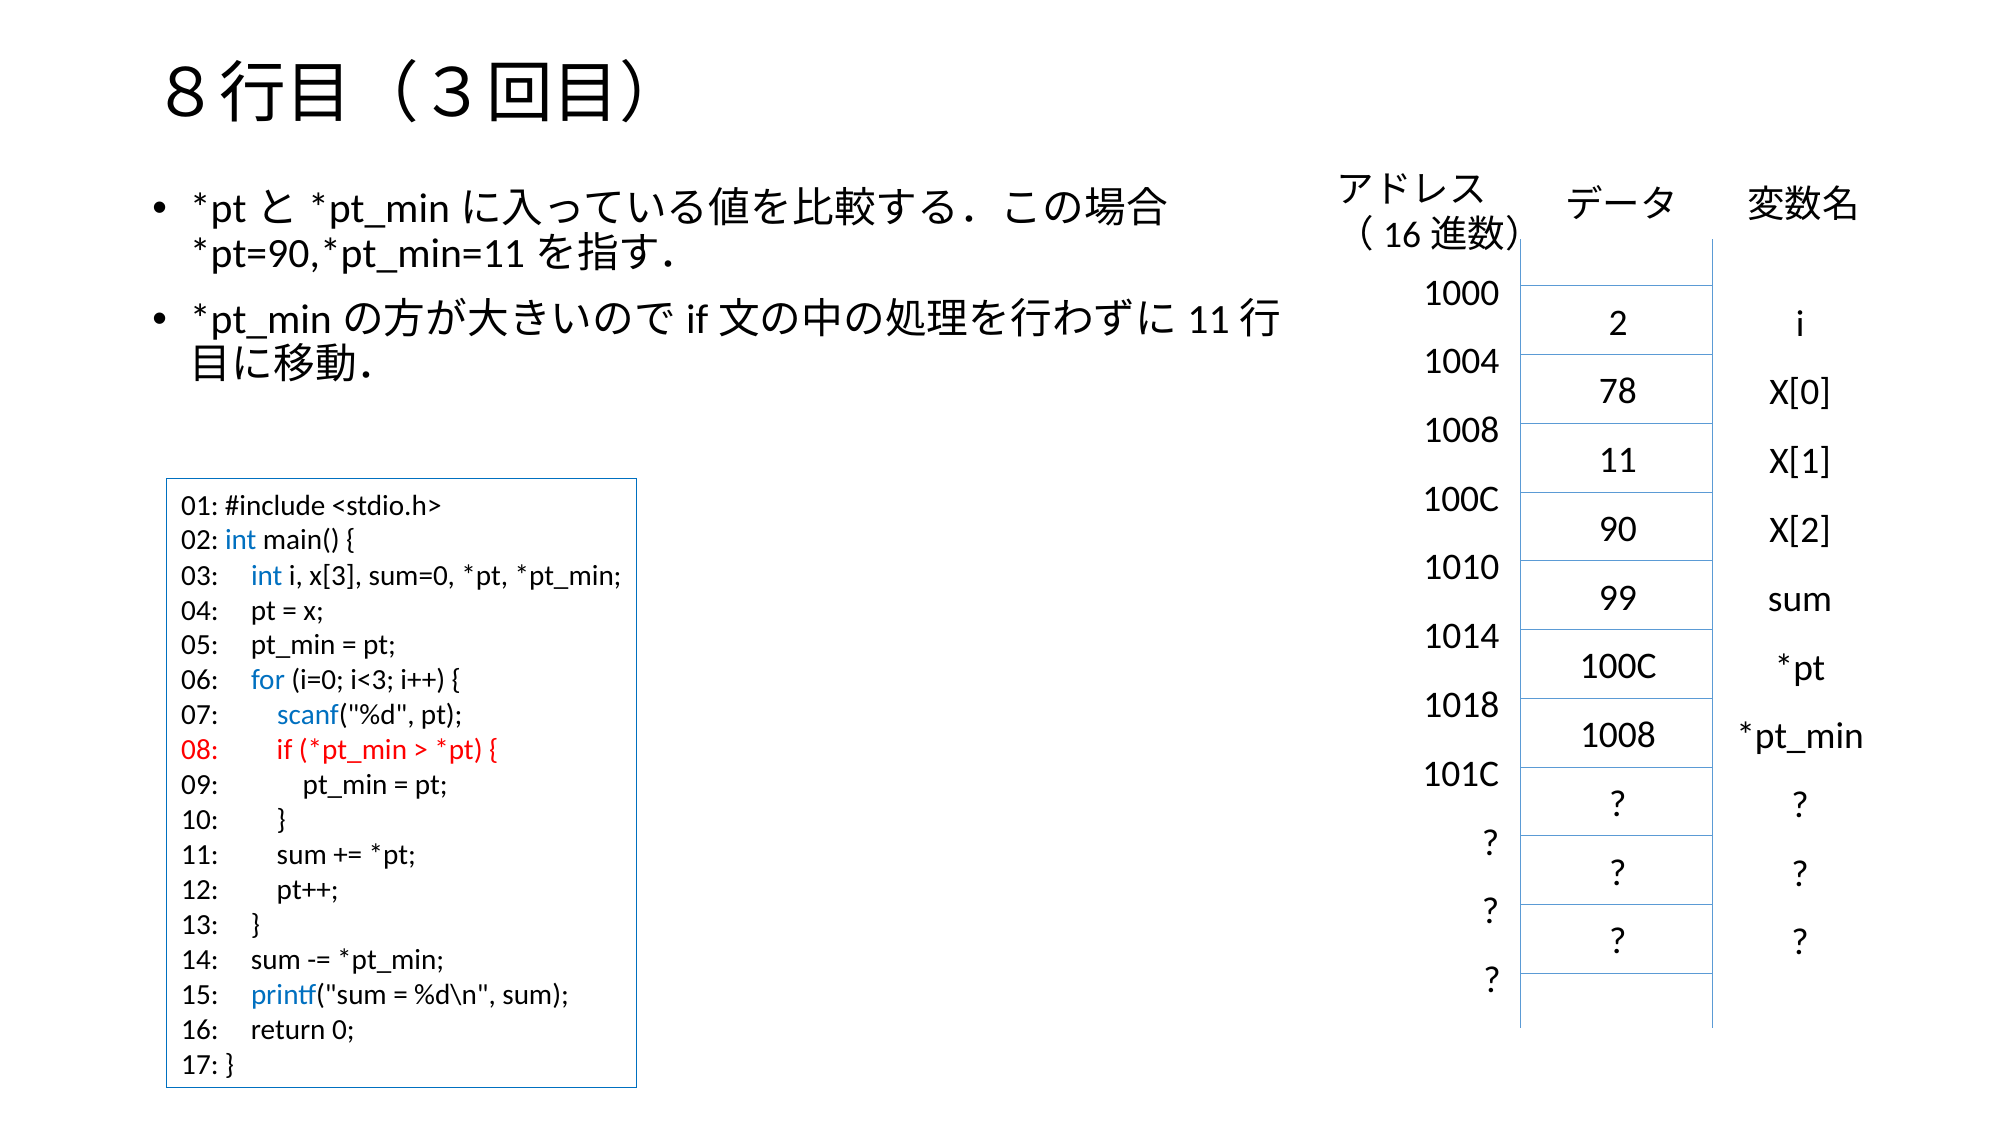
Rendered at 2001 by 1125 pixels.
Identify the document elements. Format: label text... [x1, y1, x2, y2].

list *ptと*pt_minに入っている値を比較する．この場合*pt=90,*pt_min=11を指す． *pt_minの方が大きいのでif文の中の処理を行わずに11行目に移動． [137, 179, 1325, 1050]
text_box 1014 [1348, 603, 1514, 664]
text_box アドレス （16進数） [1321, 157, 1558, 262]
text_box X[0] [1717, 359, 1883, 421]
text_box 1000 [1348, 262, 1514, 321]
text_box ? [1348, 809, 1514, 871]
text_box 01: #include <stdio.h> 02: int main() { 03: int i, x[3], sum=0, *pt, *pt_min; 04: pt = x; 05: pt_min = pt; 06: for (i=0; i<3; i++) { 07: scanf("%d", pt); 08: if (*pt_min > *pt) { 09: pt_min = pt; 10: } 11: sum += *pt; 12: pt++; 13: } 14: sum -= *pt_min; 15: printf("sum = %d\n", sum); 16: return 0; 17: } [166, 478, 637, 1088]
text_box 変数名 [1732, 172, 1875, 233]
text_box X[2] [1717, 497, 1883, 558]
text_box 1008 [1348, 397, 1514, 458]
text_box X[1] [1717, 428, 1883, 489]
title ８行目（３回目） [137, 39, 1863, 150]
text_box ? [1348, 878, 1514, 939]
text_box sum [1717, 565, 1883, 627]
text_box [1520, 239, 1713, 1029]
text_box 100C [1348, 465, 1514, 527]
text_box 101C [1348, 740, 1514, 802]
text_box 1018 [1348, 672, 1514, 733]
text_box ? [1717, 840, 1883, 902]
text_box ? [1717, 909, 1883, 971]
text_box *pt [1717, 634, 1883, 696]
text_box ? [1717, 772, 1883, 833]
text_box 1004 [1348, 328, 1514, 389]
text_box 1010 [1348, 534, 1514, 596]
text_box *pt_min [1717, 703, 1883, 764]
text_box ? [1349, 947, 1516, 1008]
text_box i [1717, 290, 1883, 352]
text_box データ [1550, 172, 1693, 233]
